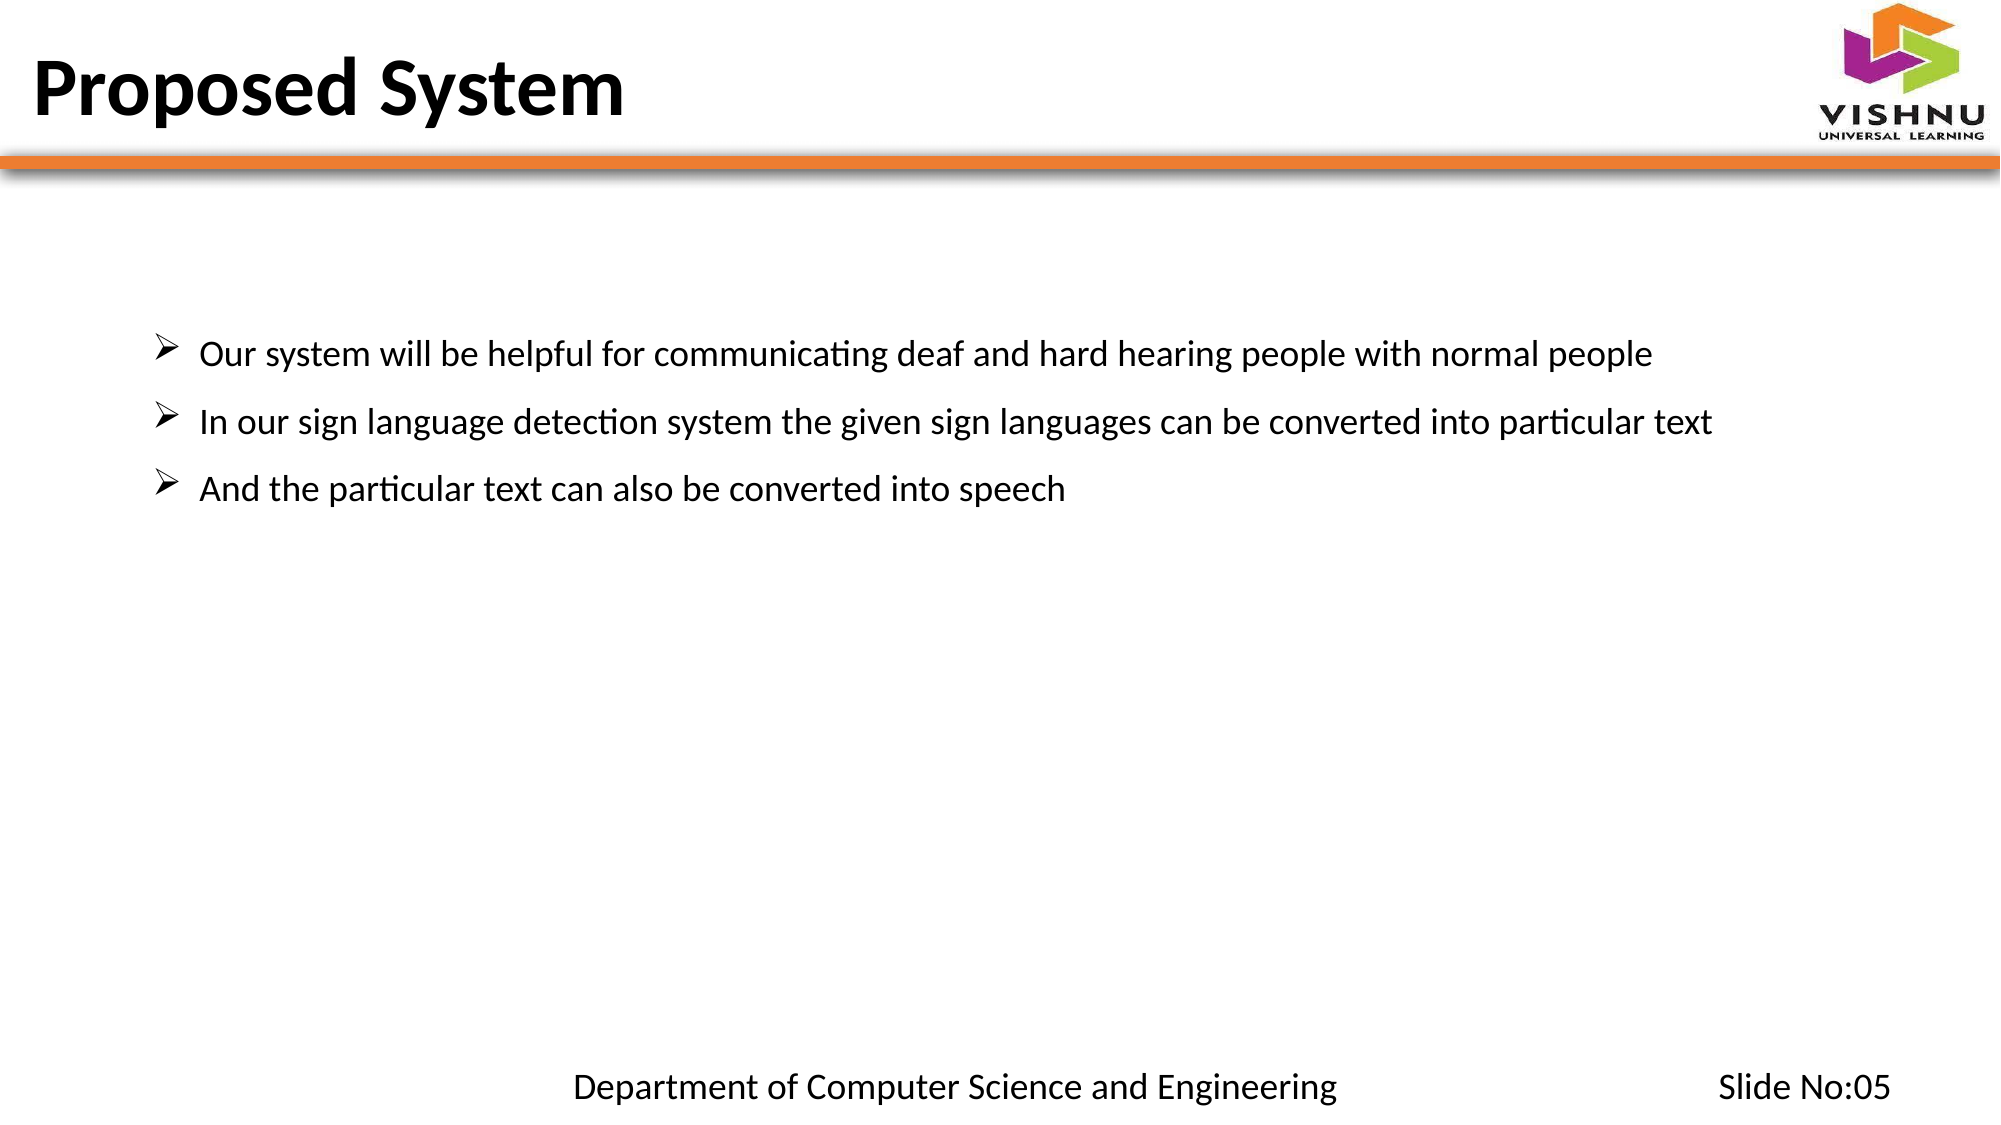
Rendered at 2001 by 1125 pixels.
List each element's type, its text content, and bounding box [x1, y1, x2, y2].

title Proposed System [0, 0, 1725, 142]
list Our system will be helpful for communicating deaf and hard hearing people with normal people In our sign language detection system the given sign languages can be converted into particular text And the particular text can also be converted into speech [137, 299, 1863, 1014]
picture [1802, 0, 2000, 142]
text_box Department of Computer Science and Engineering Slide No:05 [0, 1054, 2000, 1125]
text_box [0, 156, 2000, 169]
